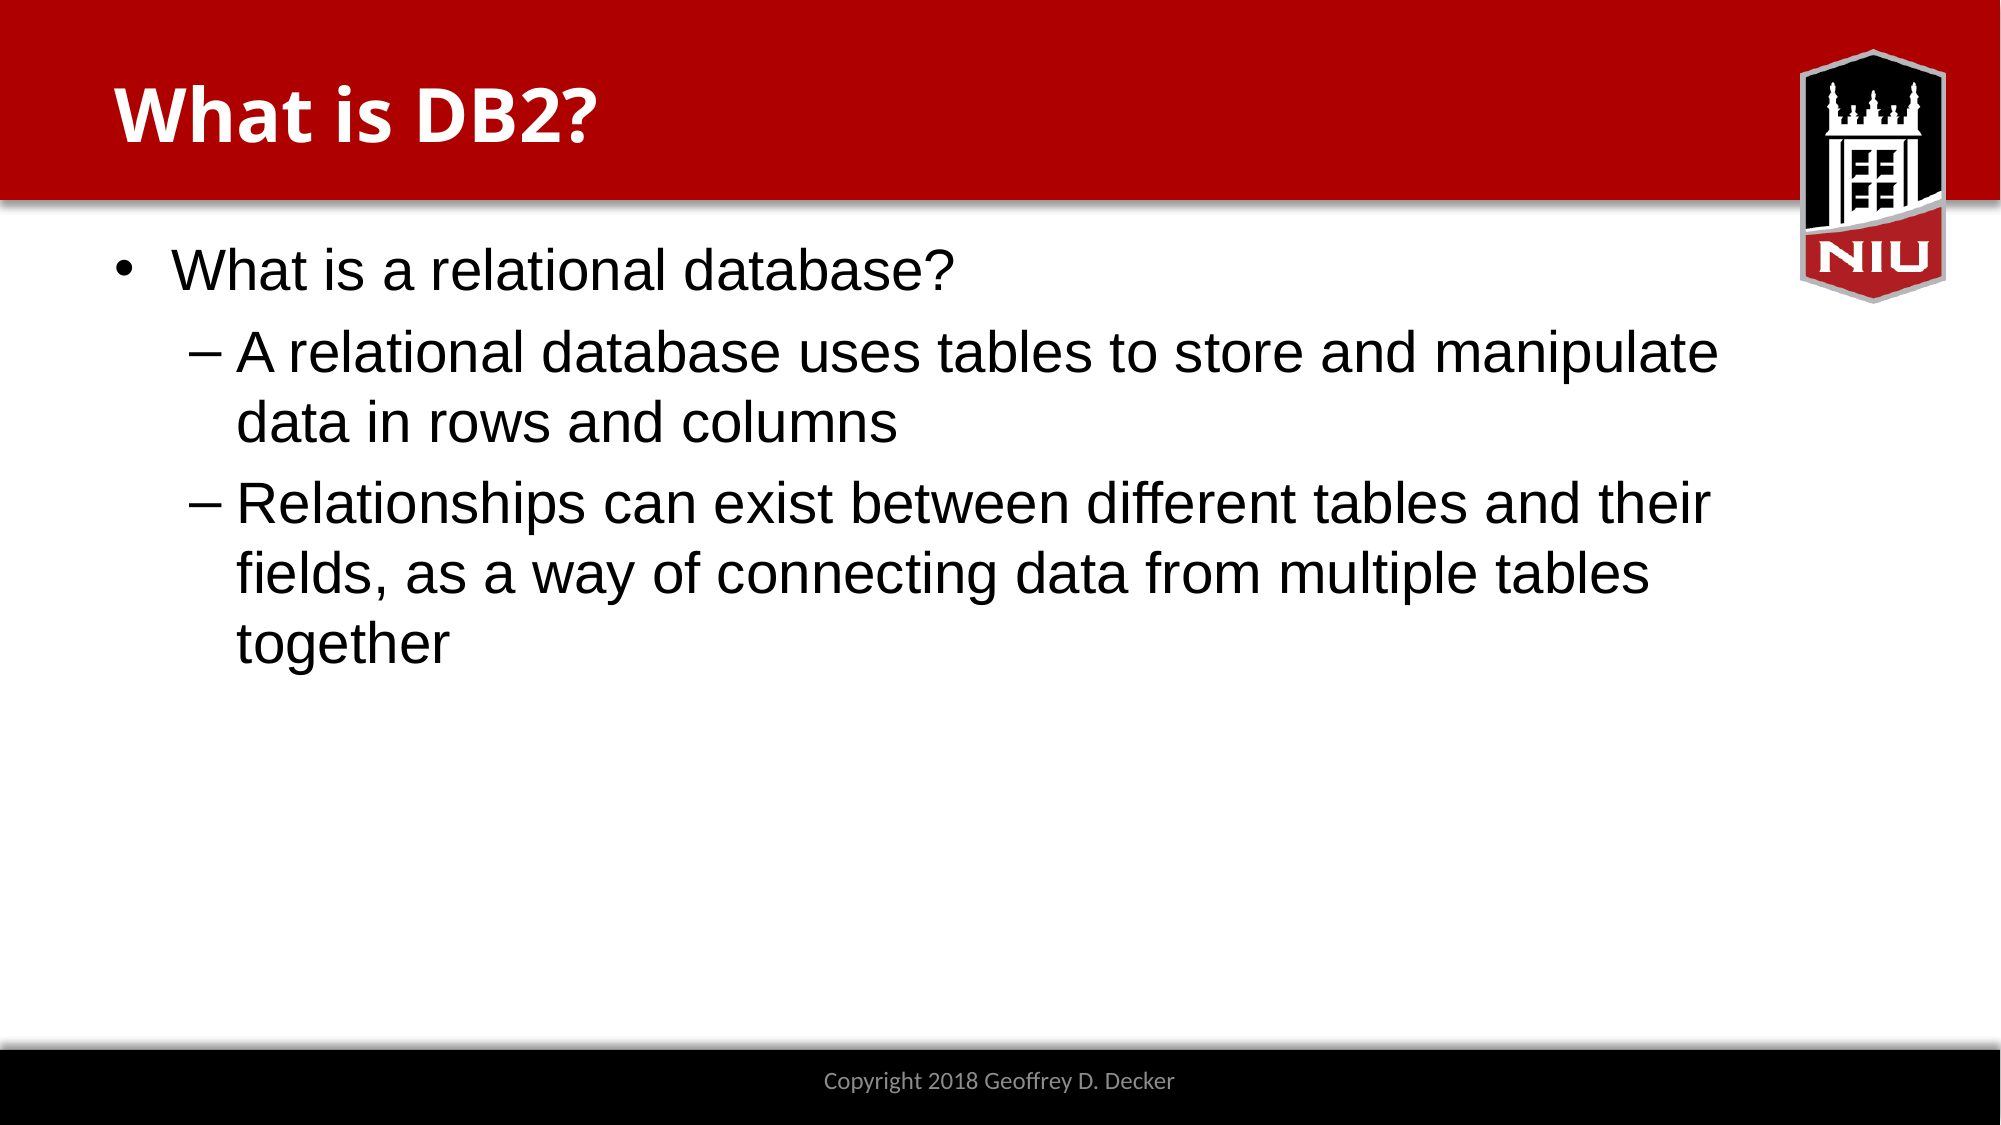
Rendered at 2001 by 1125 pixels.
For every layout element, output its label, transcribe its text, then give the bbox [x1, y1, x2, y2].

picture [1800, 49, 1946, 304]
title What is DB2? [99, 24, 1750, 200]
list What is a relational database? A relational database uses tables to store and manipulate data in rows and columns Relationships can exist between different tables and their fields, as a way of connecting data from multiple tables together [99, 224, 1817, 988]
footer Copyright 2018 Geoffrey D. Decker [683, 1050, 1317, 1110]
